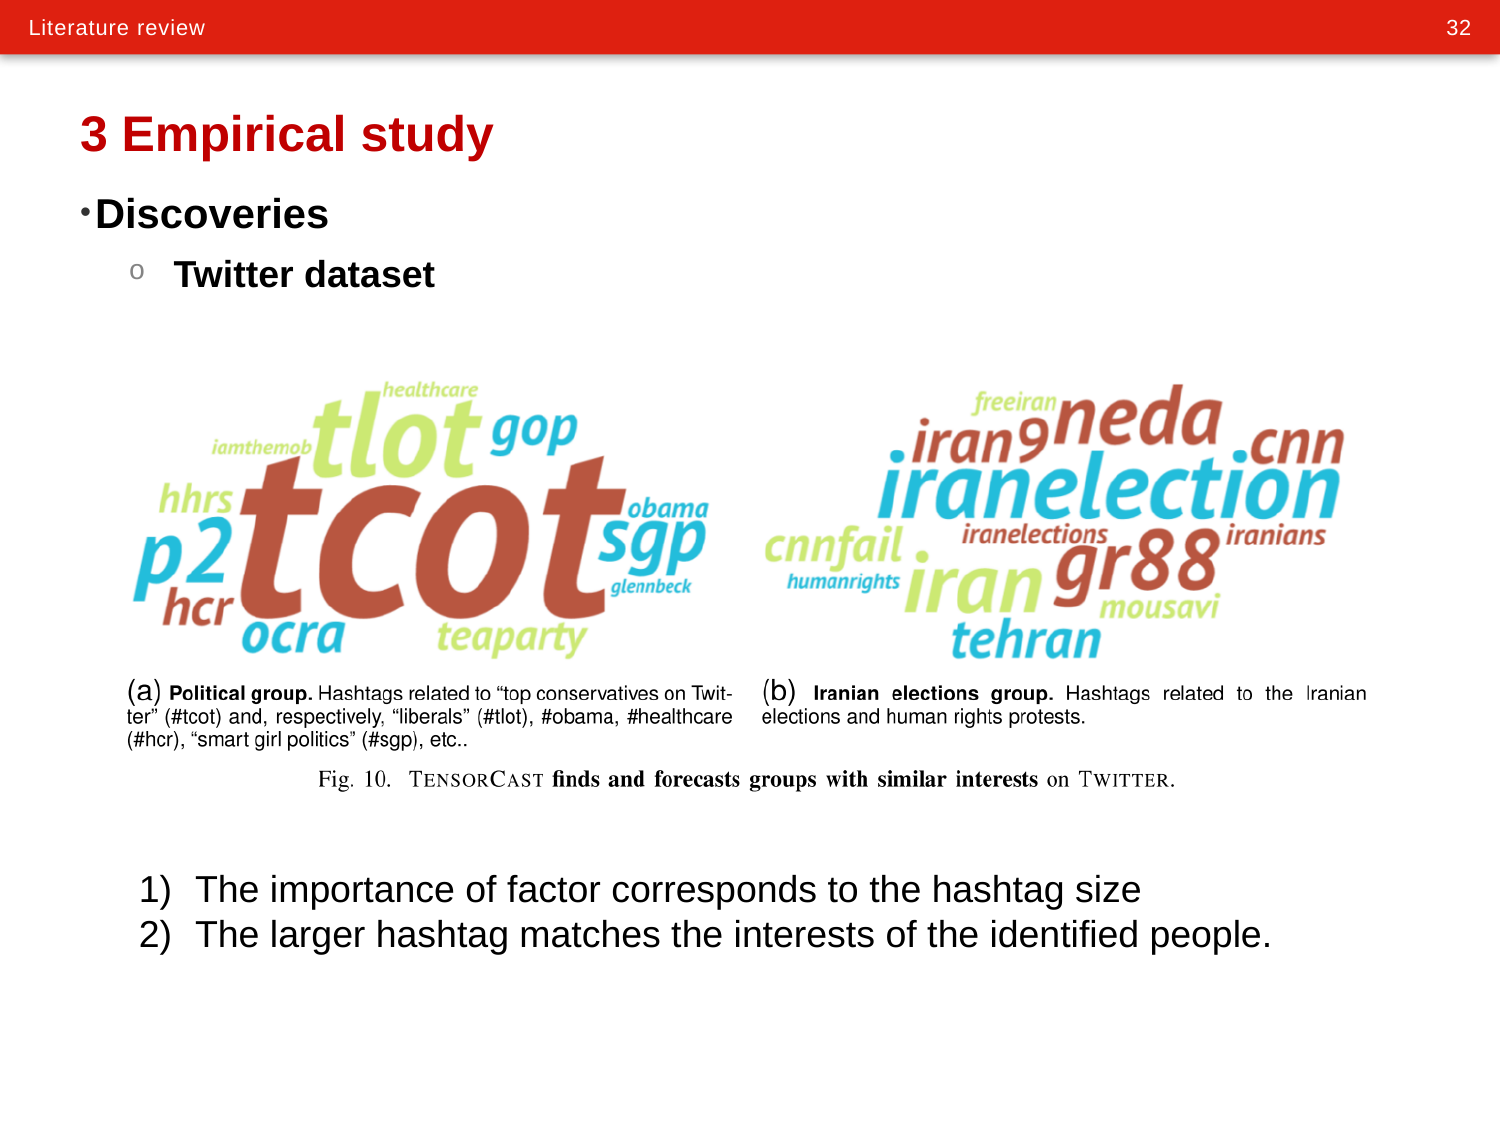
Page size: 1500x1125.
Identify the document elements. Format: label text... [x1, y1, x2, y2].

title 3 Empirical study [64, 83, 1436, 179]
text_box The importance of factor corresponds to the hashtag size The larger hashtag matches the interests of the identified people. [123, 857, 1353, 963]
picture [64, 325, 1436, 825]
list Discoveries Twitter dataset [64, 179, 1436, 324]
list Discoveries Twitter dataset [64, 834, 1436, 1054]
